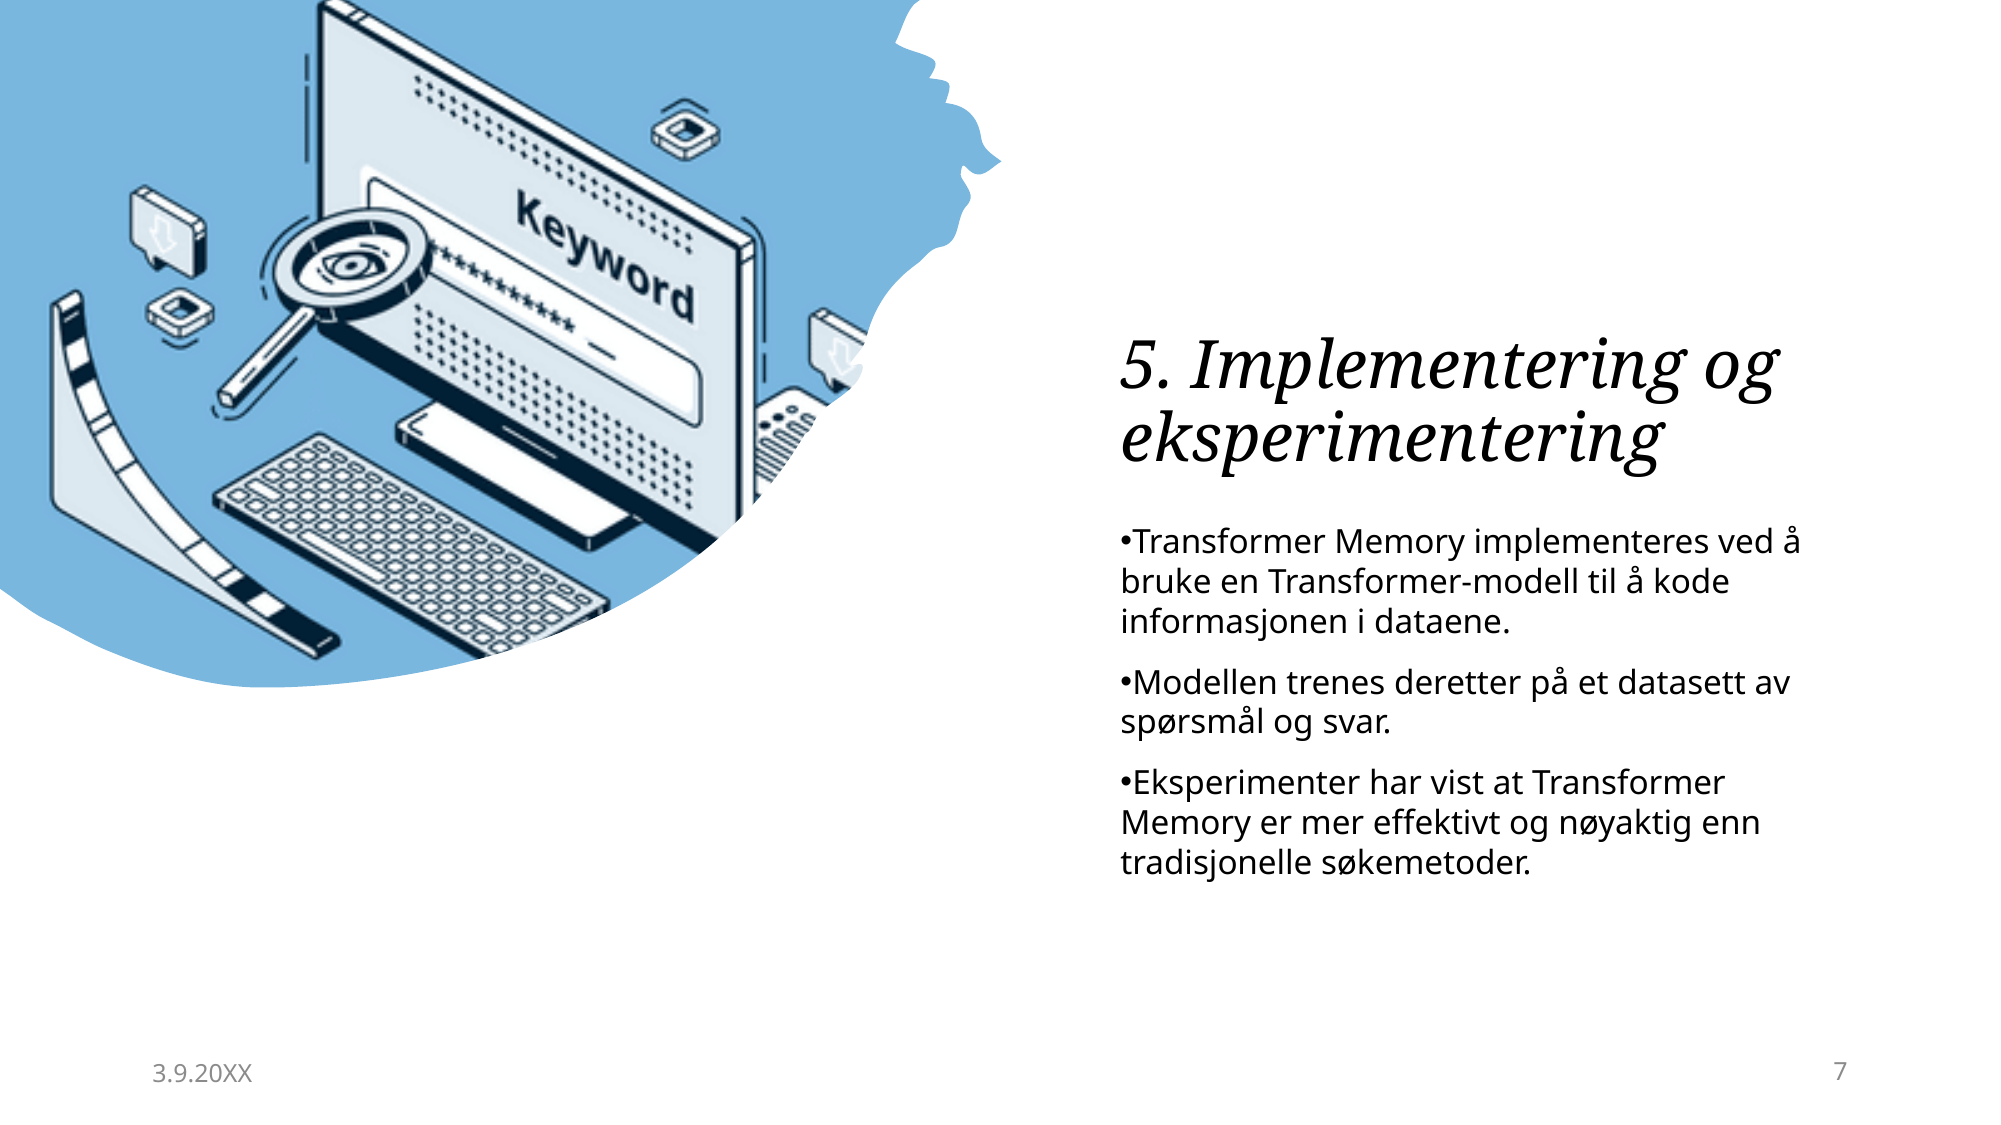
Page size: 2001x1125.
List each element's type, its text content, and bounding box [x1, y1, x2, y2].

list Transformer Memory implementeres ved å bruke en Transformer-modell til å kode informasjonen i dataene. Modellen trenes deretter på et datasett av spørsmål og svar. Eksperimenter har vist at Transformer Memory er mer effektivt og nøyaktig enn tradisjonelle søkemetoder. [1105, 513, 1863, 1014]
picture [0, 0, 1002, 688]
slide_number 7 [1412, 1042, 1863, 1103]
title 5. Implementering og eksperimentering [1105, 60, 1863, 483]
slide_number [137, 1042, 588, 1103]
